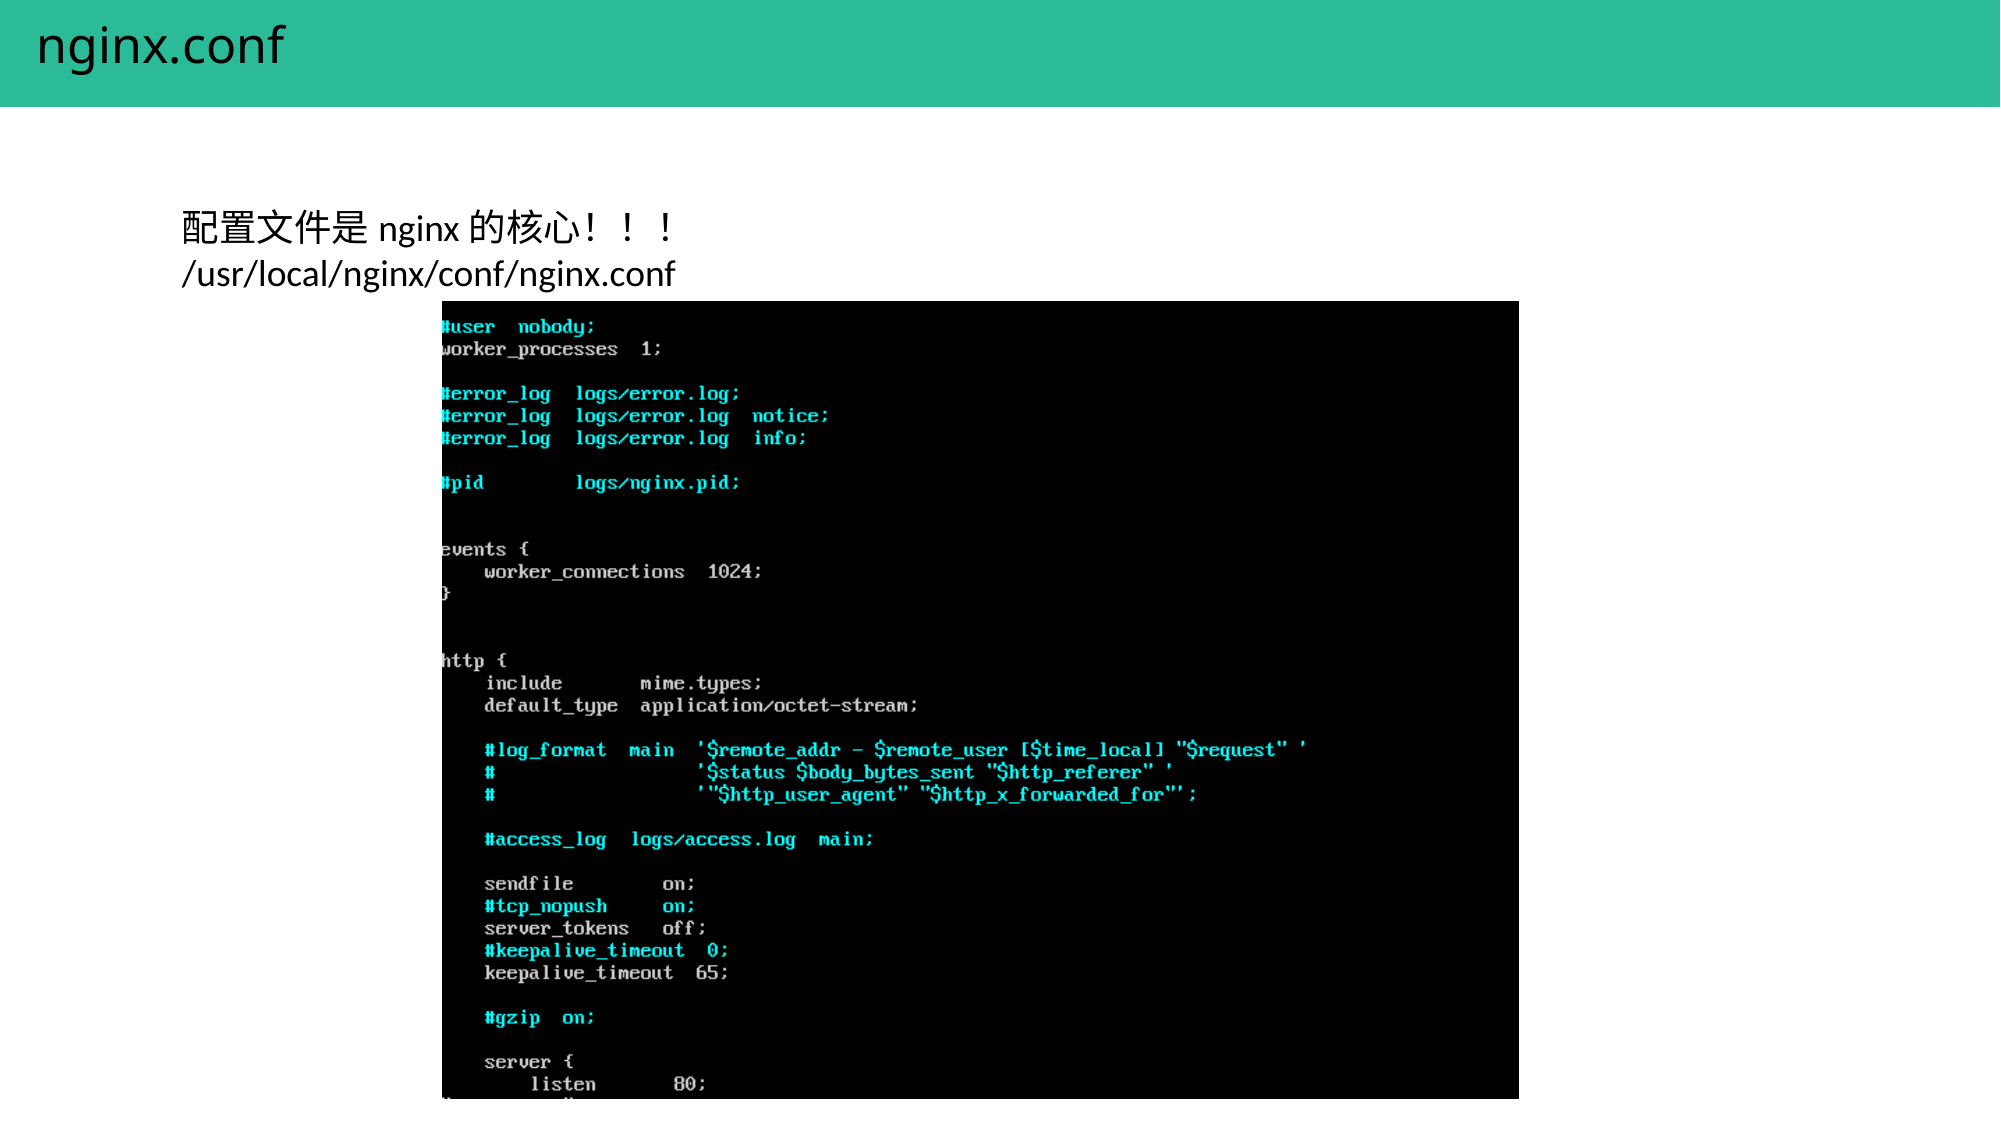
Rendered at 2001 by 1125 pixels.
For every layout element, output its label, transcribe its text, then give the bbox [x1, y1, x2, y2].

text_box 配置文件是nginx的核心！！！ /usr/local/nginx/conf/nginx.conf [167, 196, 1837, 301]
text_box [0, 0, 2000, 107]
text_box nginx.conf [21, 6, 1906, 82]
picture [442, 301, 1519, 1100]
